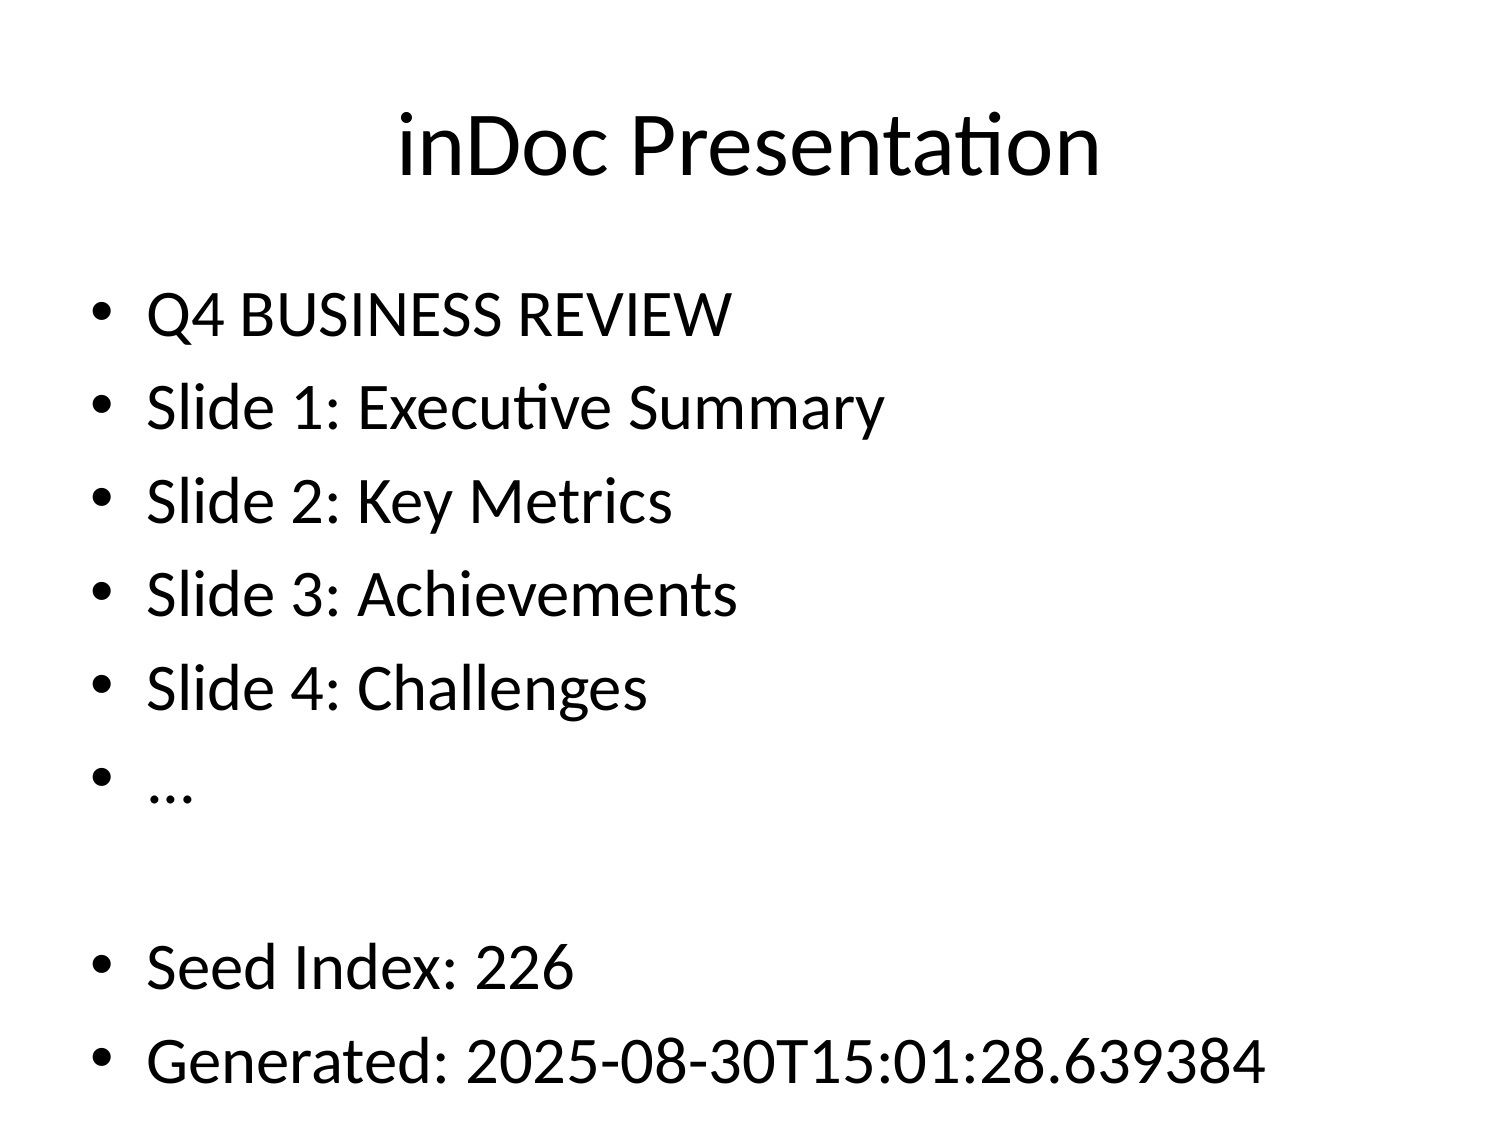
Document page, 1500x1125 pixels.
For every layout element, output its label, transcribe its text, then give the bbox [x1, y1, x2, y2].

list Q4 BUSINESS REVIEW Slide 1: Executive Summary Slide 2: Key Metrics Slide 3: Achievements Slide 4: Challenges ... Seed Index: 226 Generated: 2025-08-30T15:01:28.639384 [75, 262, 1425, 1005]
title inDoc Presentation [75, 45, 1425, 233]
